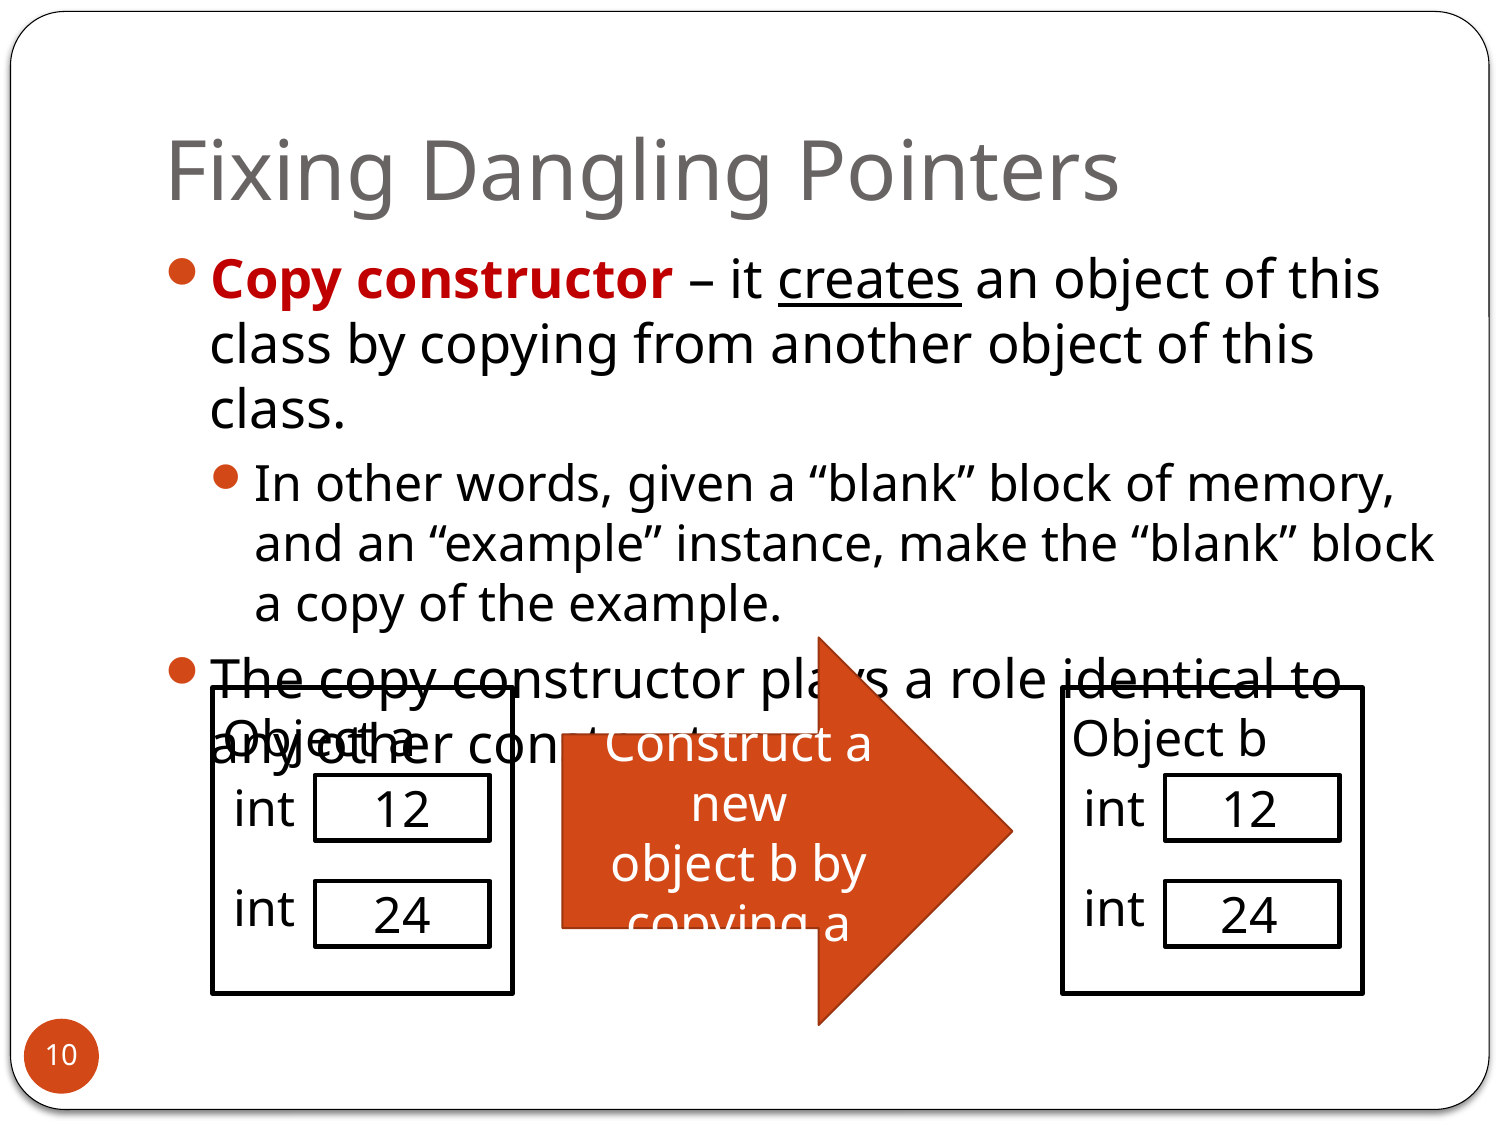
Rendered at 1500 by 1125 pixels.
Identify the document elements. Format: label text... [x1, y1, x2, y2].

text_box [1062, 687, 1363, 994]
text_box Construct a new object b by copying a [561, 636, 1014, 1026]
title Fixing Dangling Pointers [150, 45, 1425, 233]
slide_number 10 [23, 1018, 99, 1094]
list Copy constructor – it creates an object of this class by copying from another object of this class. In other words, given a “blank” block of memory, and an “example” instance, make the “blank” block a copy of the example. The copy constructor plays a role identical to any other constructor. [150, 237, 1463, 988]
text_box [212, 687, 513, 994]
